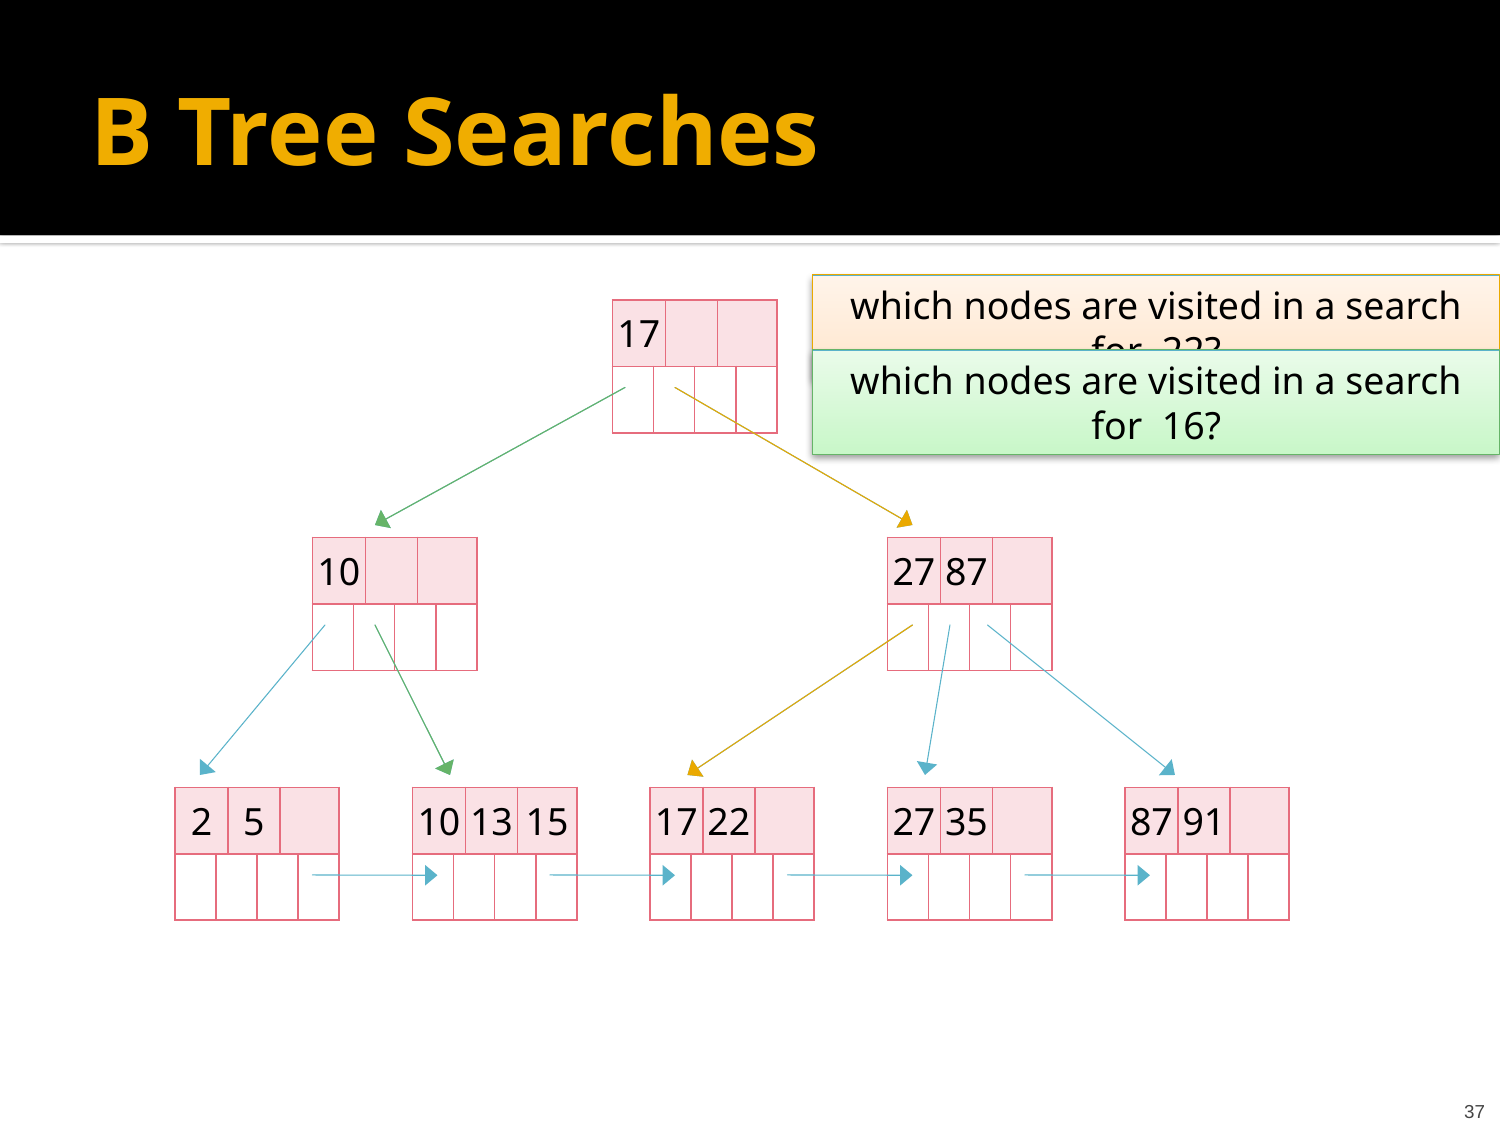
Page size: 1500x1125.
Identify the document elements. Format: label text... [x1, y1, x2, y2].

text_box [674, 387, 913, 525]
table_header [993, 538, 1051, 603]
table_header [281, 788, 338, 853]
table_cell [454, 855, 494, 919]
table_header [718, 301, 776, 366]
table_cell [1126, 855, 1165, 919]
text_box which nodes are visited in a search for 22? [812, 274, 1500, 349]
table_cell [437, 605, 476, 660]
table_cell [1208, 855, 1247, 919]
table_header 87 [1126, 788, 1177, 853]
table_cell [970, 605, 1010, 670]
slide_number 37 [1379, 1076, 1500, 1122]
table_cell [929, 855, 969, 919]
table_header 17 [651, 788, 702, 853]
table_header [993, 788, 1051, 853]
table_cell [888, 605, 928, 670]
table_cell [354, 605, 394, 660]
table_cell [737, 367, 776, 385]
table_cell [651, 855, 690, 919]
table_cell [176, 855, 215, 919]
table_header 5 [229, 788, 279, 853]
table_cell [425, 877, 435, 882]
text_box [187, 637, 338, 763]
table_cell [313, 605, 353, 660]
table_cell [299, 855, 338, 919]
table_header 35 [941, 788, 992, 853]
table_header 2 [176, 788, 227, 853]
table_cell [495, 855, 535, 919]
table_header 27 [888, 538, 940, 603]
table_header 87 [941, 538, 992, 603]
table_cell [537, 855, 576, 919]
table_cell [662, 877, 672, 882]
table_cell [654, 367, 694, 432]
table_header [756, 788, 813, 853]
table_cell [613, 367, 653, 432]
table_header [666, 301, 717, 366]
table_cell [413, 855, 453, 919]
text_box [987, 624, 1175, 775]
table_cell [1011, 855, 1051, 919]
table_cell [970, 855, 1010, 919]
table_cell [395, 605, 435, 660]
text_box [687, 624, 913, 775]
text_box which nodes are visited in a search for 16? [812, 349, 1500, 455]
table_header 17 [613, 301, 665, 366]
table_cell [1249, 855, 1288, 919]
table_cell [217, 855, 256, 919]
table_cell [929, 605, 969, 670]
table_header 91 [1179, 788, 1229, 853]
table_cell [1167, 855, 1206, 919]
table_cell [900, 877, 910, 882]
title B Tree Searches [75, 25, 1425, 231]
table_cell [1011, 605, 1051, 623]
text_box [374, 387, 625, 525]
table_cell [733, 855, 772, 919]
table_cell [774, 855, 813, 919]
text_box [919, 687, 981, 713]
table_cell [1137, 877, 1147, 882]
table_cell [258, 855, 297, 919]
table_header [1231, 788, 1288, 853]
table_header 15 [518, 788, 576, 853]
table_header 10 [313, 538, 365, 603]
table_header [366, 538, 417, 603]
table_header 13 [466, 788, 517, 853]
table_header 22 [704, 788, 754, 853]
table_header 10 [413, 788, 465, 853]
table_cell [695, 367, 735, 385]
table_cell [888, 855, 928, 919]
table_header 27 [888, 788, 940, 853]
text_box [337, 662, 488, 738]
table_cell [692, 855, 731, 919]
table_header [418, 538, 476, 603]
